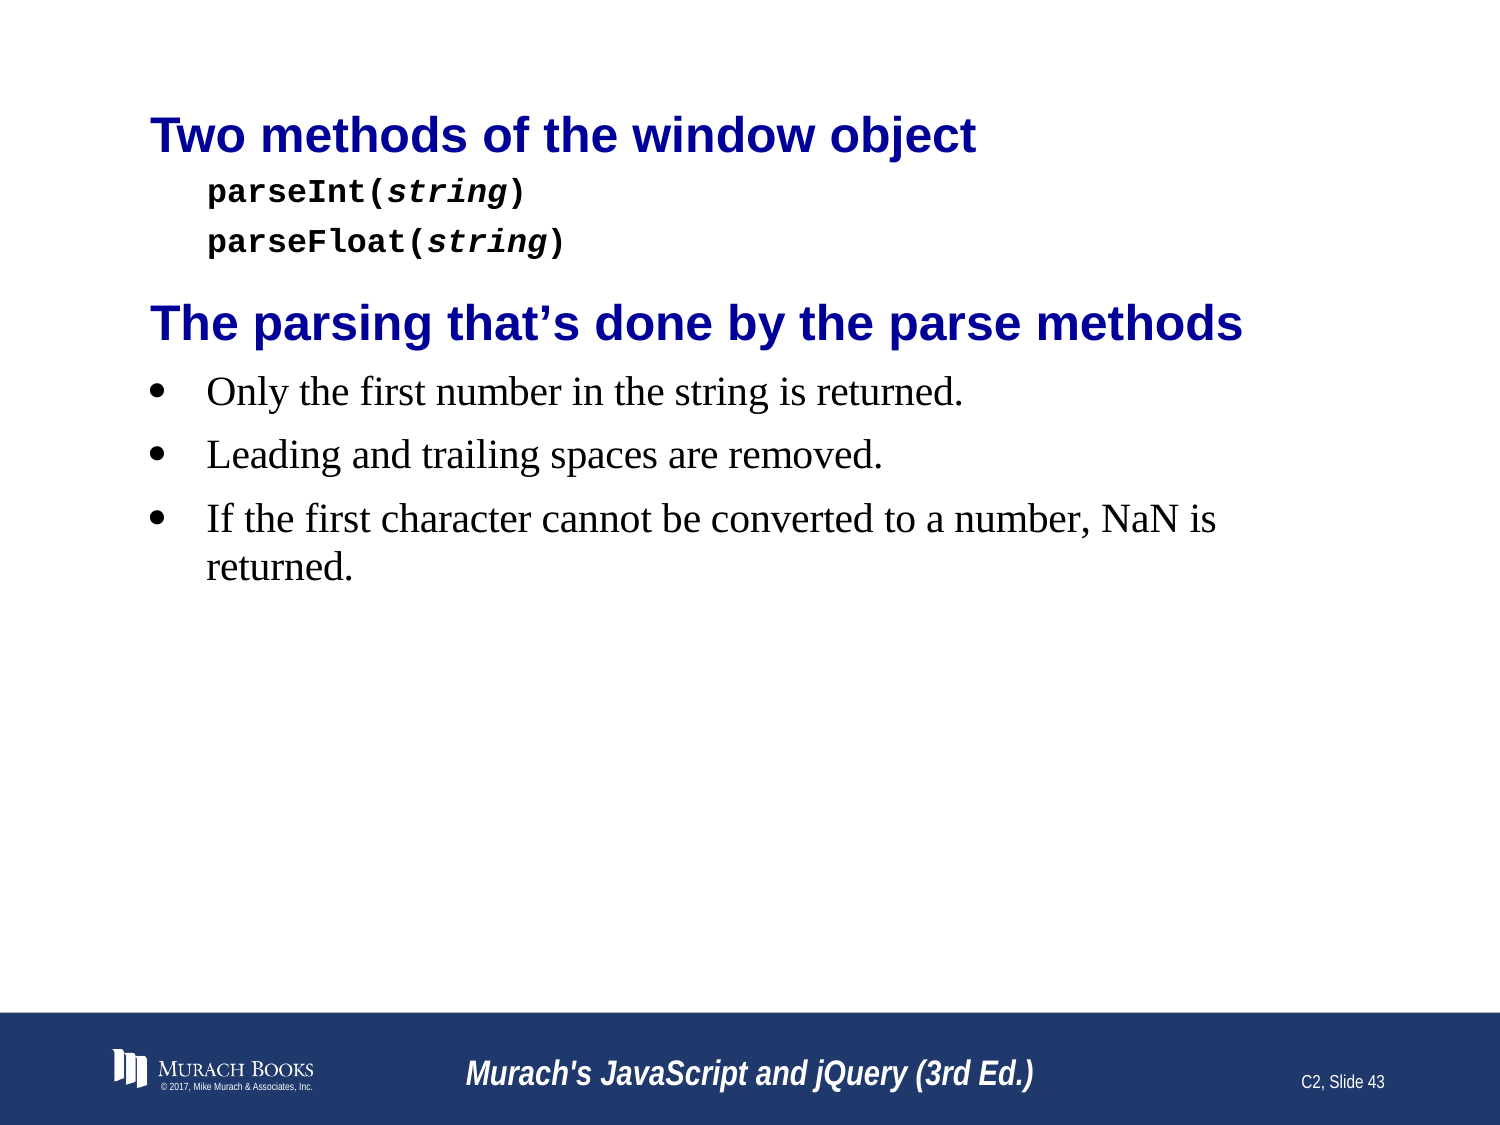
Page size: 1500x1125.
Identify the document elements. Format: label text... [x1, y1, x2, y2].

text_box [149, 174, 1350, 603]
slide_number Murach's JavaScript and jQuery (3rd Ed.) [463, 1025, 1050, 1100]
title Two methods of the window object [150, 102, 1350, 164]
footer © 2017, Mike Murach & Associates, Inc. [12, 1025, 463, 1100]
slide_number C2, Slide 43 [1087, 1025, 1400, 1100]
